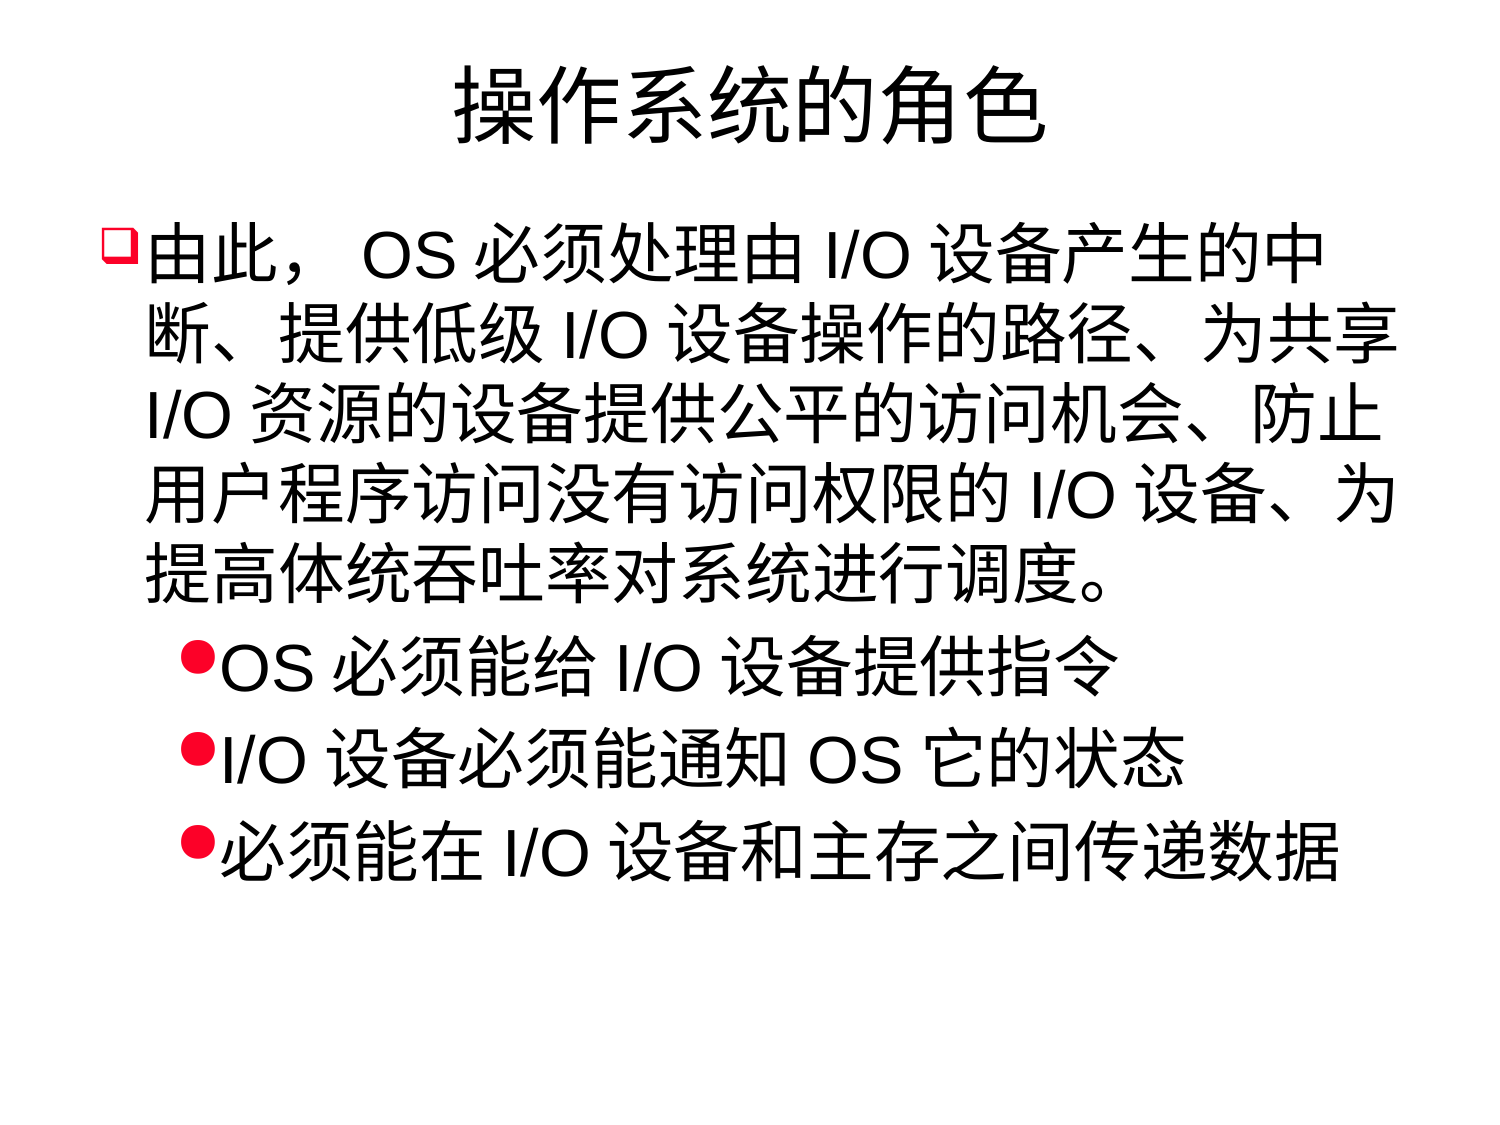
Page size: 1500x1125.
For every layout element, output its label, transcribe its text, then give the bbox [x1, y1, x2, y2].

text_box 由此，OS必须处理由I/O设备产生的中断、提供低级I/O设备操作的路径、为共享I/O资源的设备提供公平的访问机会、防止用户程序访问没有访问权限的I/O设备、为提高体统吞吐率对系统进行调度。 OS必须能给I/O设备提供指令 I/O设备必须能通知OS它的状态 必须能在I/O设备和主存之间传递数据 [87, 208, 1425, 894]
title 操作系统的角色 [75, 45, 1425, 163]
